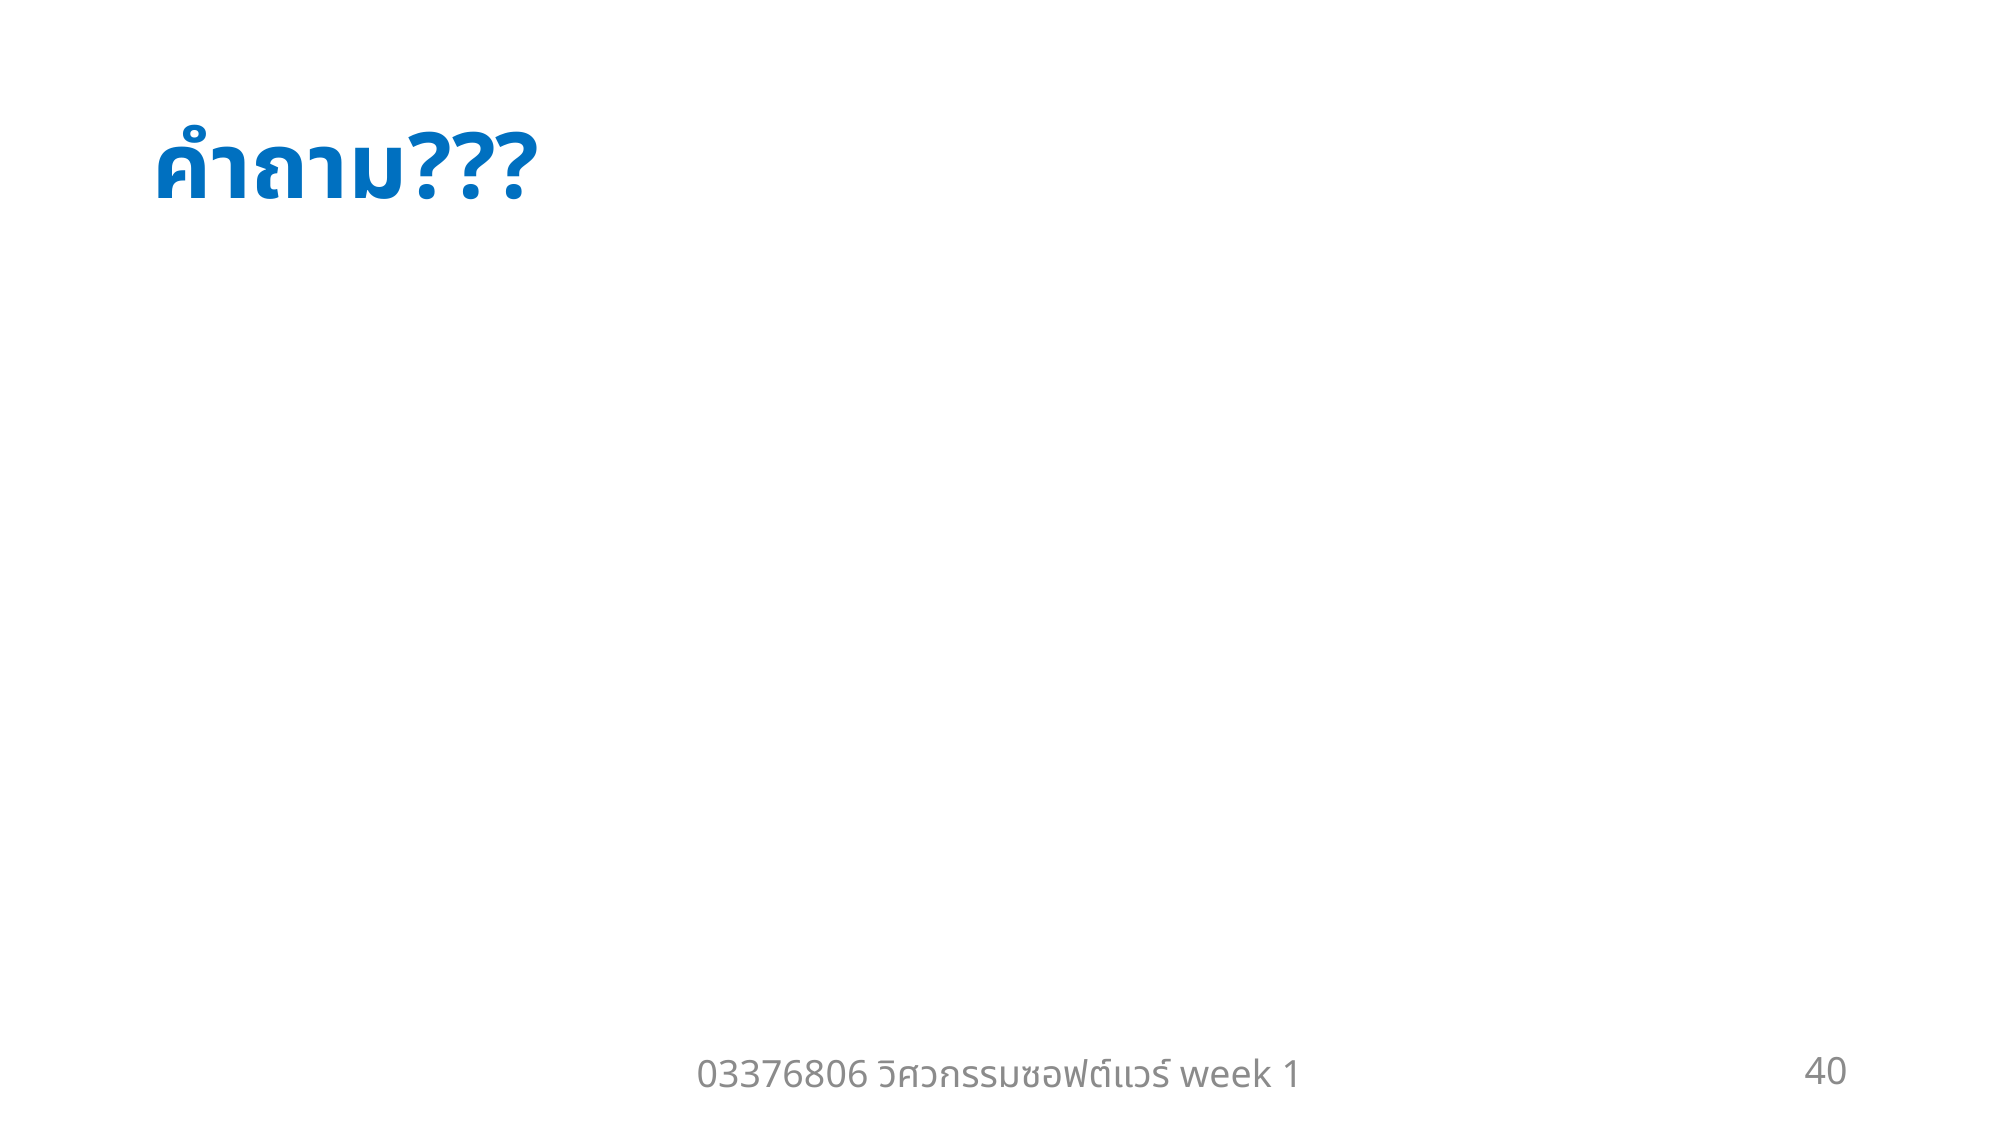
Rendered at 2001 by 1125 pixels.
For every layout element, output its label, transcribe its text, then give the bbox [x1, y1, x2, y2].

footer 03376806 วิศวกรรมซอฟต์แวร์ week 1 [662, 1042, 1338, 1103]
title คำถาม??? [137, 59, 1863, 278]
slide_number 40 [1412, 1042, 1863, 1103]
